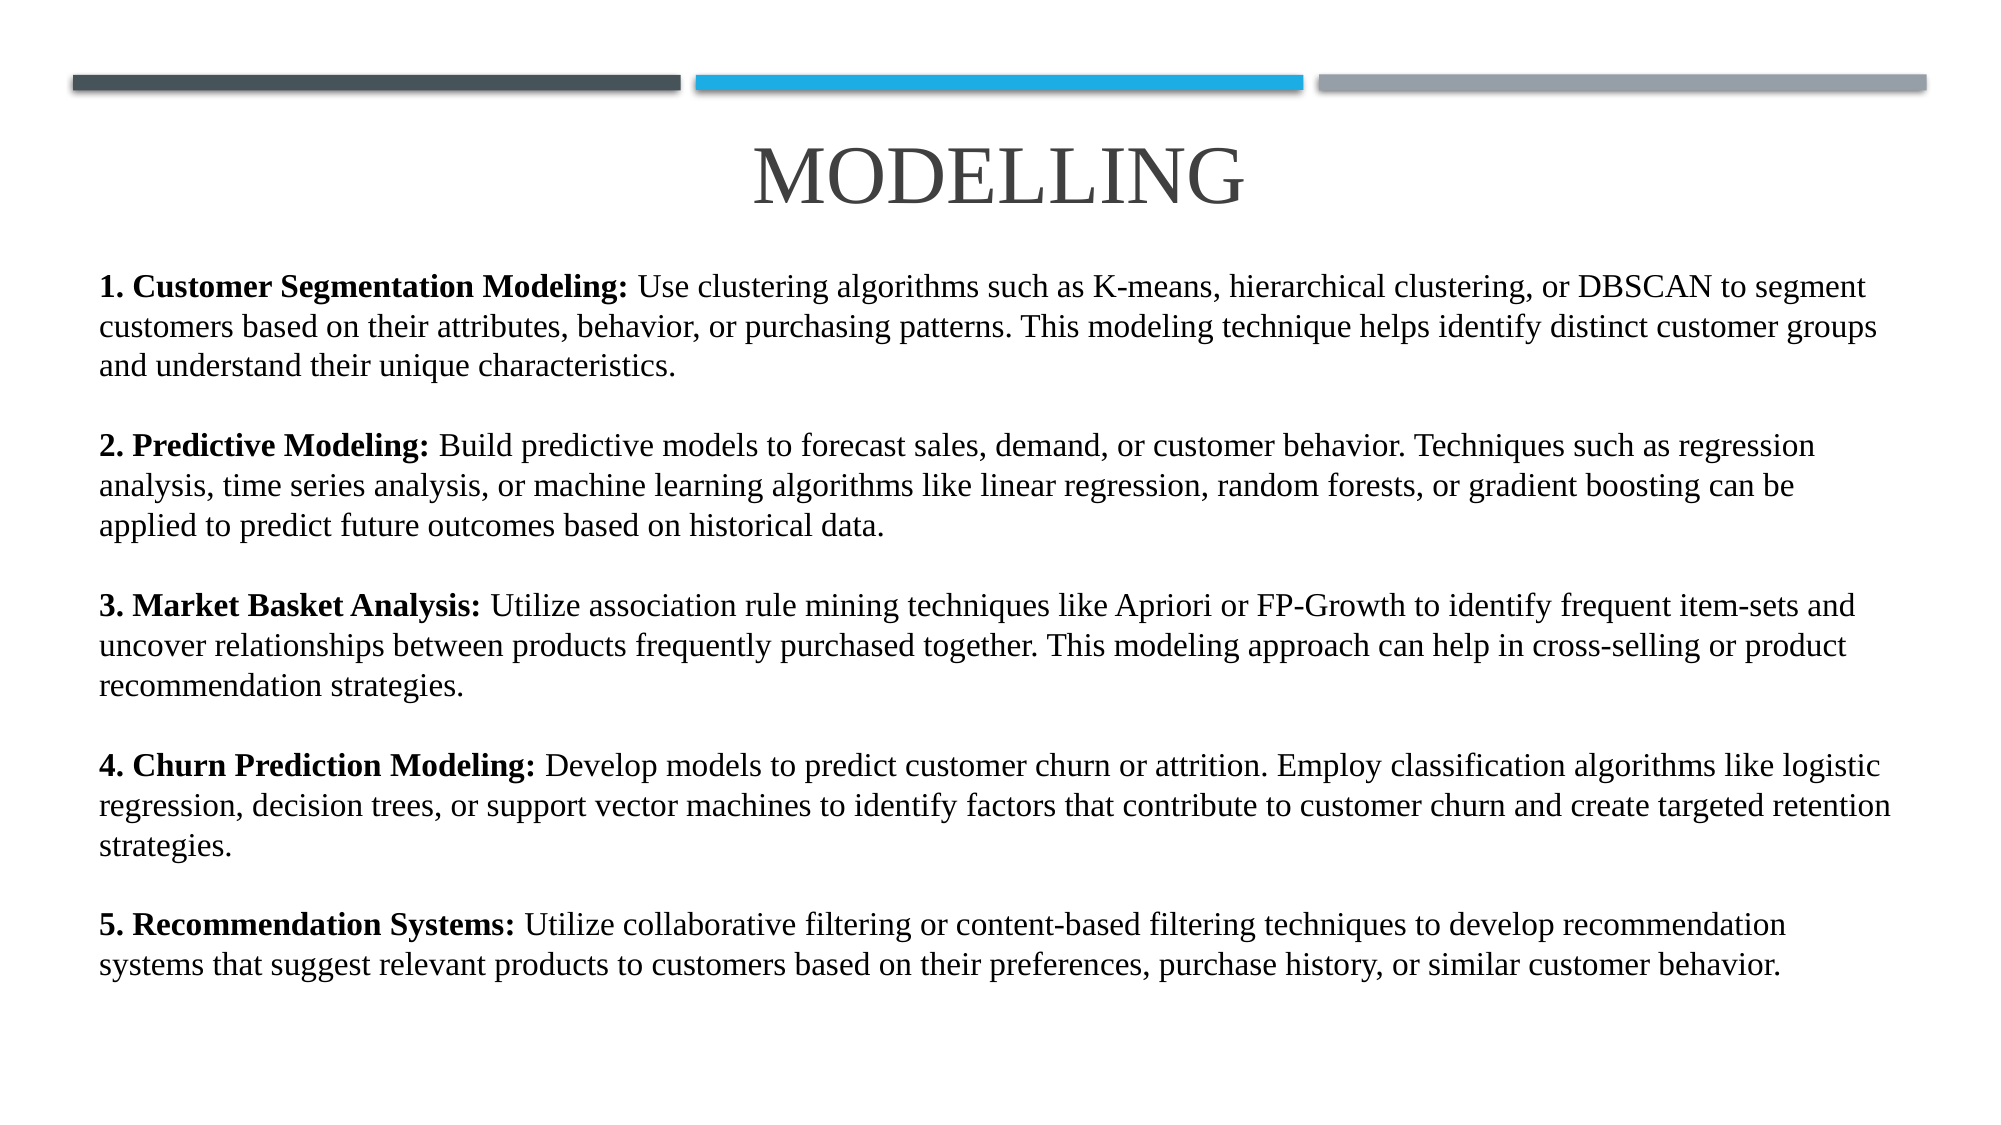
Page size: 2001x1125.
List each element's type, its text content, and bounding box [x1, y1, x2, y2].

title MODELLING [95, 123, 1905, 218]
text_box 1. Customer Segmentation Modeling: Use clustering algorithms such as K-means, hierarchical clustering, or DBSCAN to segment customers based on their attributes, behavior, or purchasing patterns. This modeling technique helps identify distinct customer groups and understand their unique characteristics. 2. Predictive Modeling: Build predictive models to forecast sales, demand, or customer behavior. Techniques such as regression analysis, time series analysis, or machine learning algorithms like linear regression, random forests, or gradient boosting can be applied to predict future outcomes based on historical data. 3. Market Basket Analysis: Utilize association rule mining techniques like Apriori or FP-Growth to identify frequent item-sets and uncover relationships between products frequently purchased together. This modeling approach can help in cross-selling or product recommendation strategies. 4. Churn Prediction Modeling: Develop models to predict customer churn or attrition. Employ classification algorithms like logistic regression, decision trees, or support vector machines to identify factors that contribute to customer churn and create targeted retention strategies. 5. Recommendation Systems: Utilize collaborative filtering or content-based filtering techniques to develop recommendation systems that suggest relevant products to customers based on their preferences, purchase history, or similar customer behavior. [84, 256, 1916, 1030]
